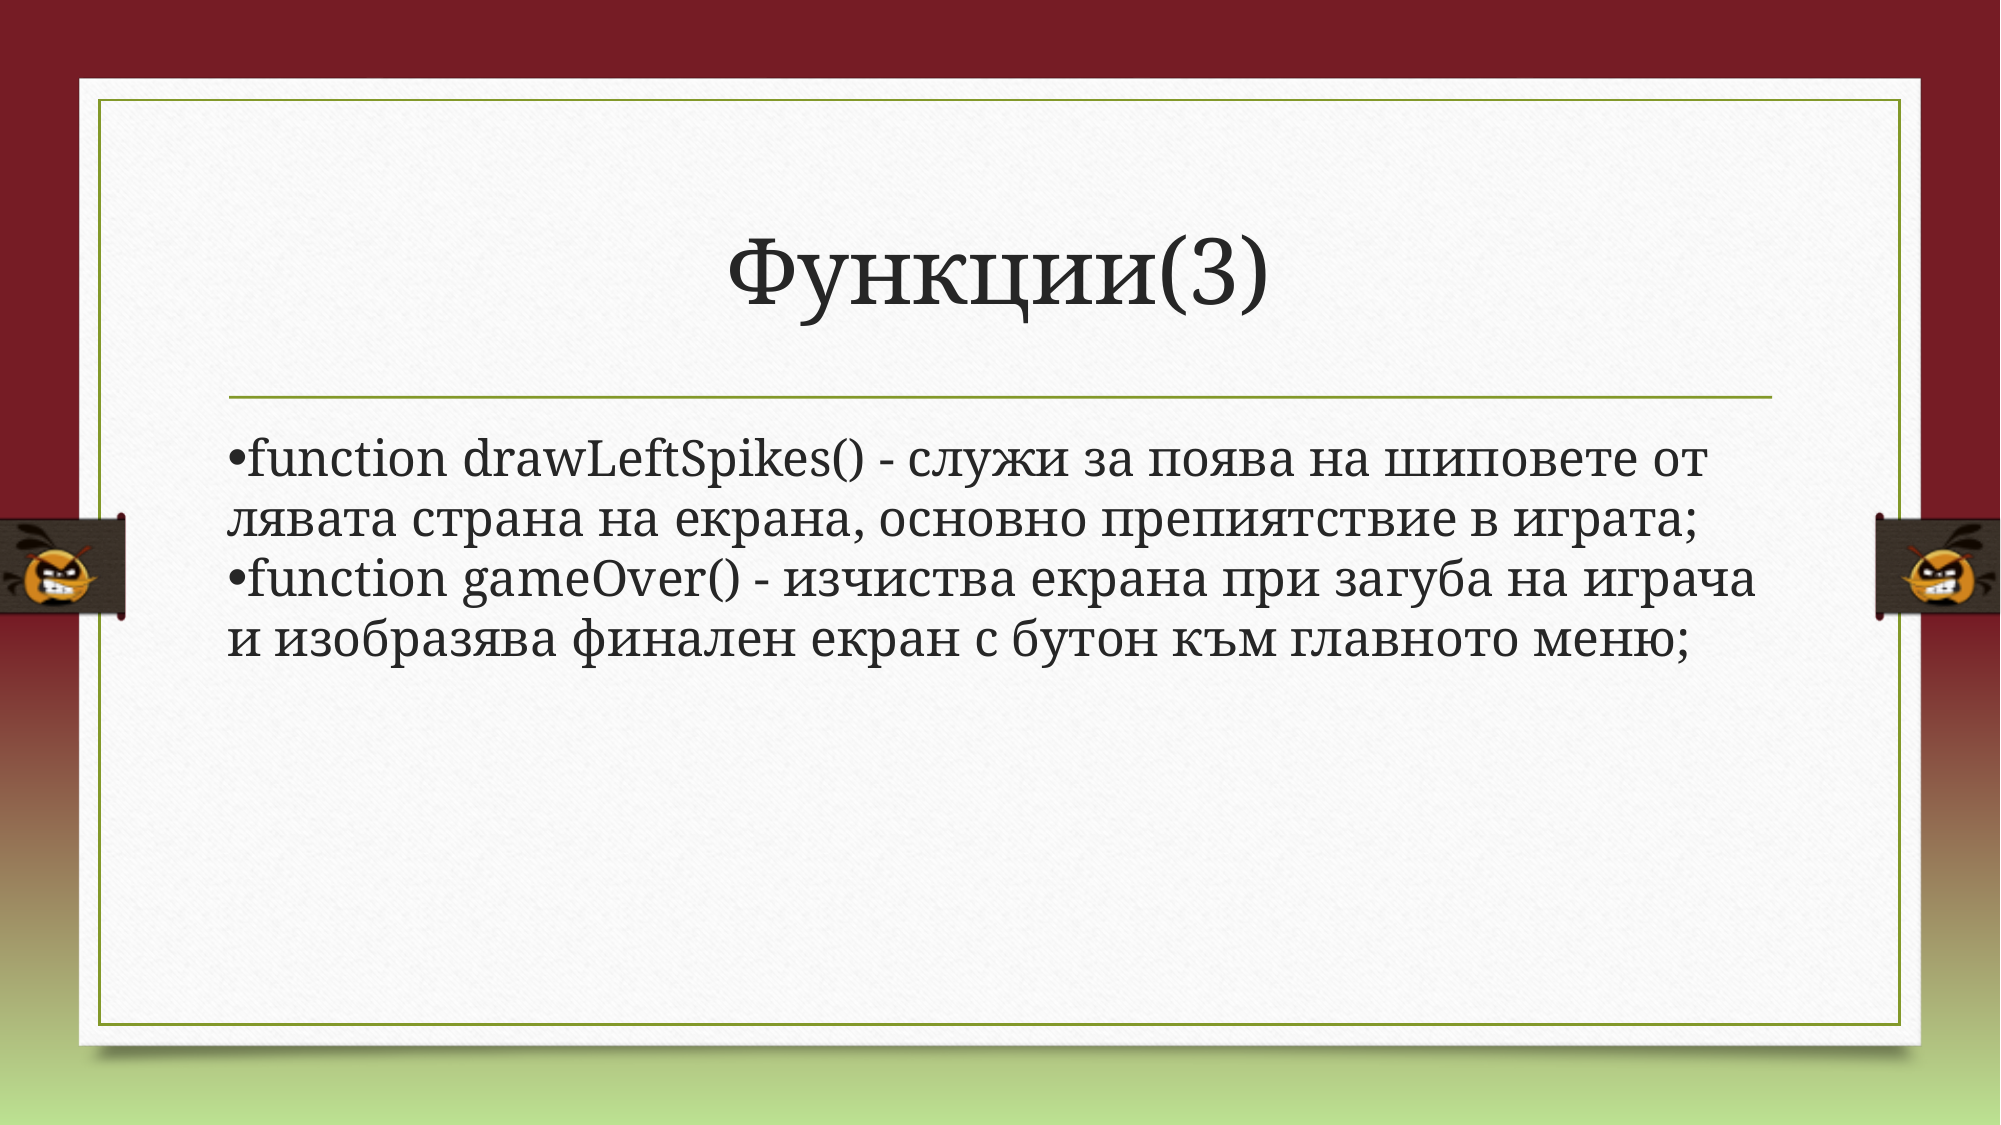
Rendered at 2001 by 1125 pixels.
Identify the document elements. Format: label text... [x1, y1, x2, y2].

picture [0, 0, 2001, 1125]
text_box function drawLeftSpikes() - служи за поява на шиповете от лявата страна на екрана, основно препиятствие в играта; function gameOver() - изчиства екрана при загуба на играча и изобразява финален екран с бутон към главното меню; [212, 419, 1788, 964]
text_box Функции(3) [212, 161, 1788, 375]
